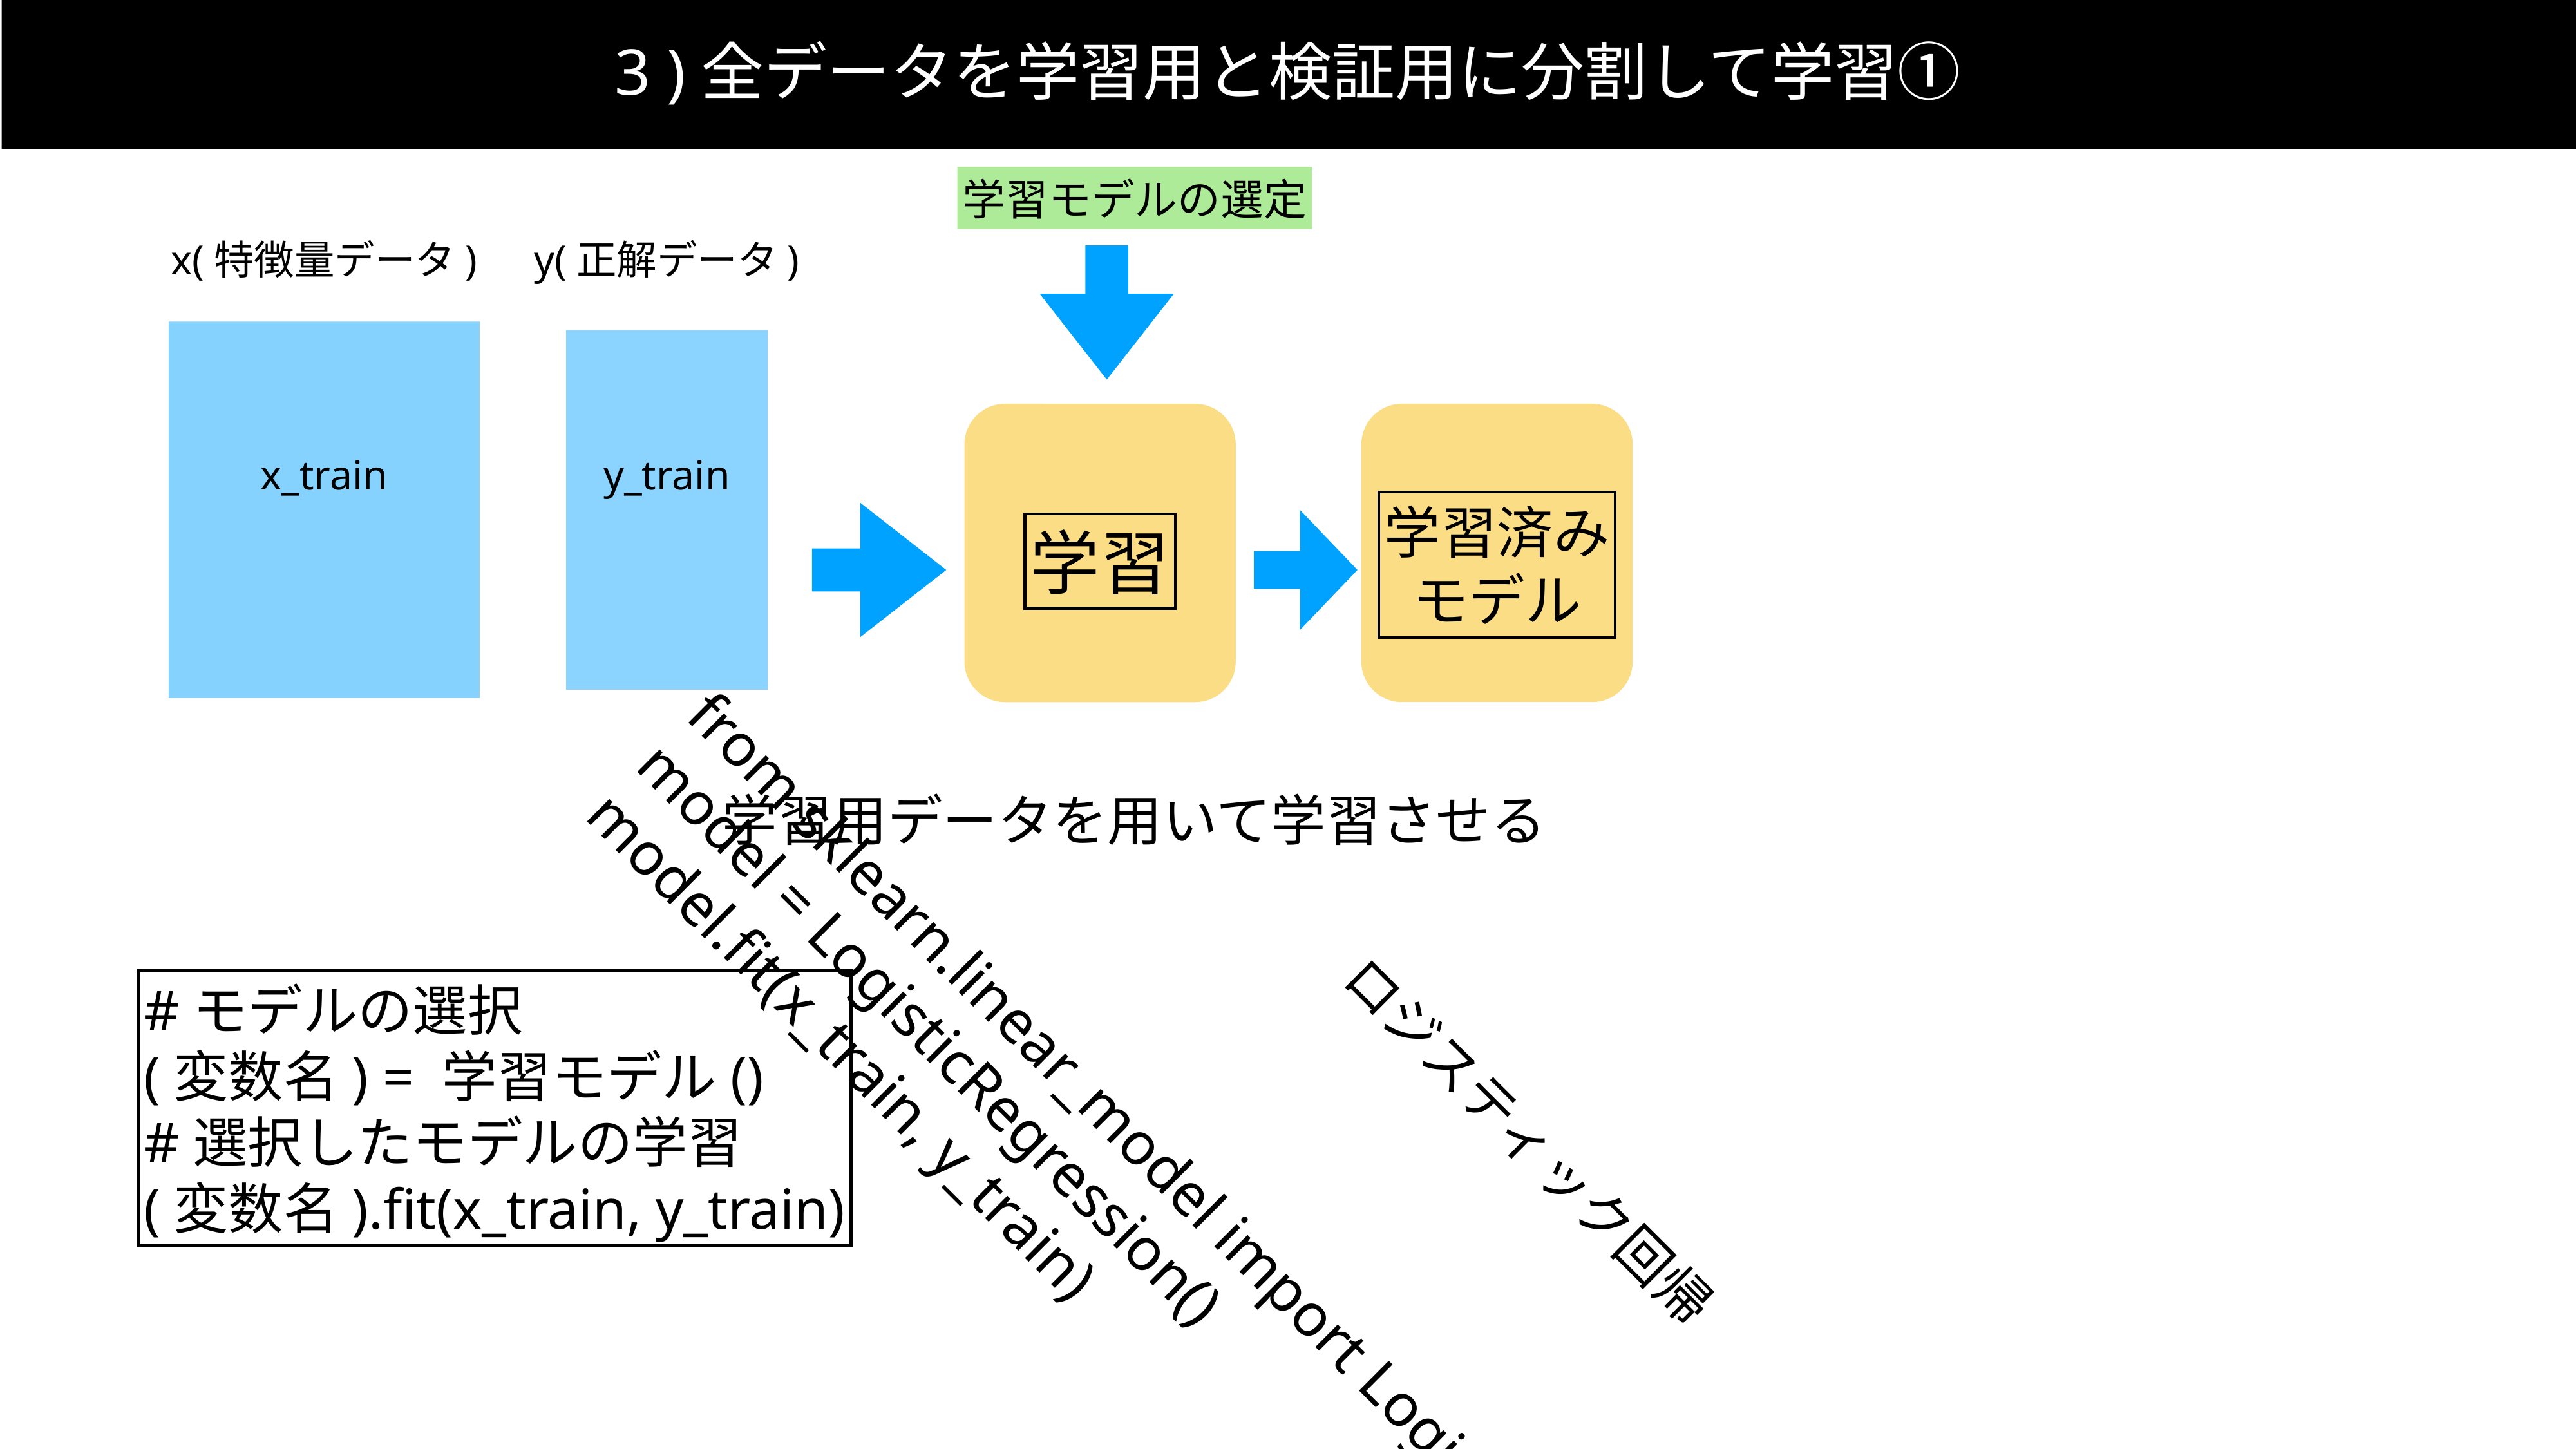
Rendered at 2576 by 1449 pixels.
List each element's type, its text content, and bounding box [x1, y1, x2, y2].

text_box 学習用データを用いて学習させる [717, 780, 1553, 857]
text_box x(特徴量データ) [166, 229, 483, 288]
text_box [1101, 1043, 1520, 1338]
text_box 学習済み モデル [1379, 491, 1616, 638]
text_box [1039, 245, 1174, 380]
text_box x_train [255, 444, 393, 504]
text_box [566, 330, 768, 690]
text_box [811, 502, 947, 638]
text_box y(正解データ) [529, 229, 805, 288]
text_box [964, 403, 1236, 703]
text_box [1, 0, 2576, 149]
text_box [1254, 509, 1358, 630]
text_box [1361, 403, 1633, 703]
text_box 学習モデルの選定 [957, 167, 1312, 229]
text_box #モデルの選択 (変数名) = 学習モデル() #選択したモデルの学習 (変数名).fit(x_train, y_train) [138, 971, 851, 1245]
text_box 学習 [1025, 514, 1175, 609]
text_box [168, 321, 480, 698]
text_box 3 )全データを学習用と検証用に分割して学習① [350, 26, 2226, 113]
text_box y_train [598, 444, 736, 504]
